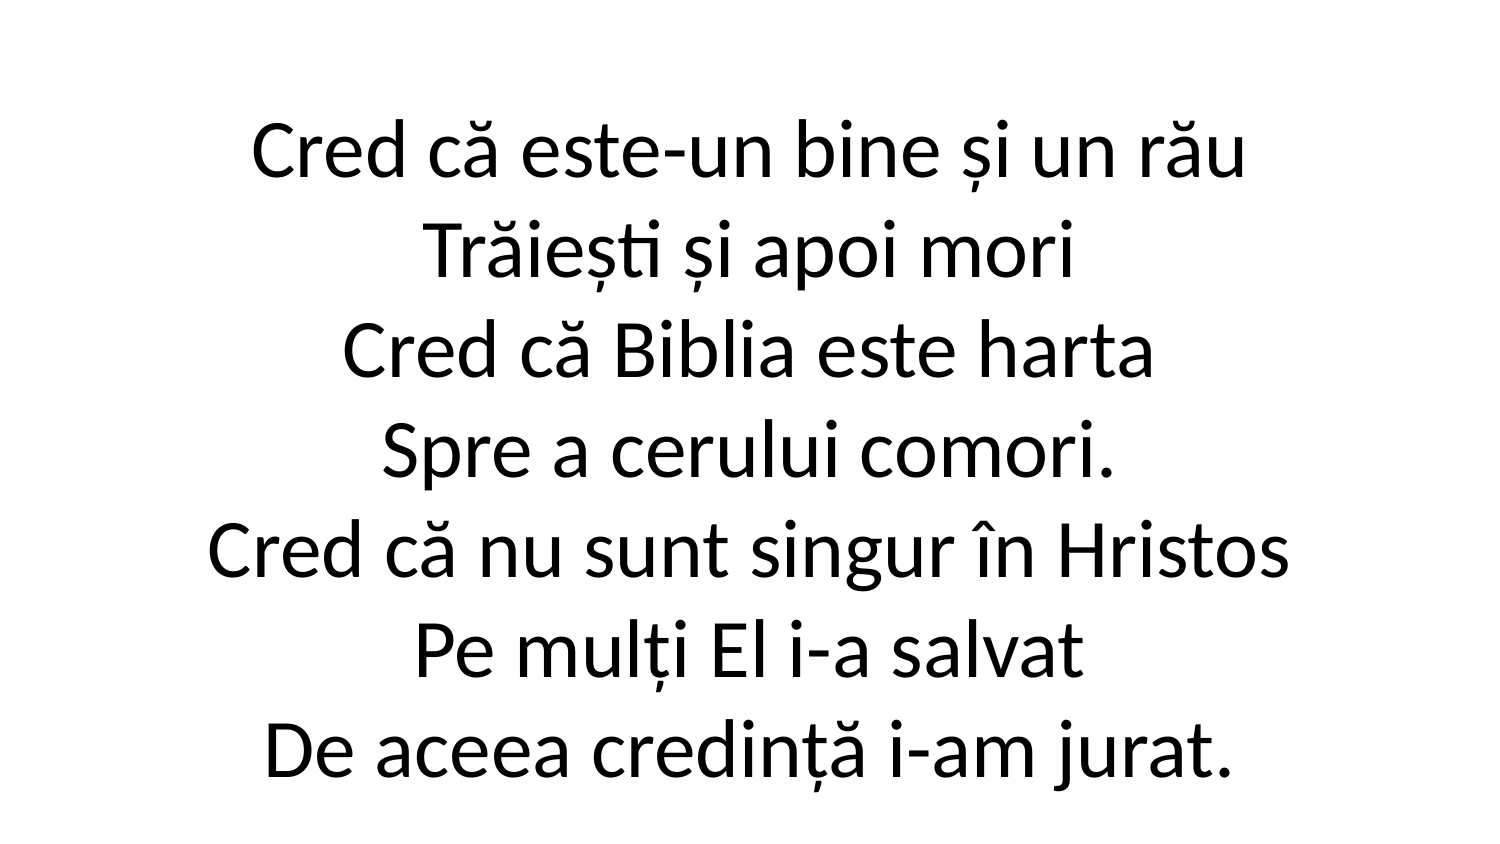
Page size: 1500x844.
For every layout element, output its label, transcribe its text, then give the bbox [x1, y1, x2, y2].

text_box Cred că este-un bine și un rău Trăiești și apoi mori Cred că Biblia este harta Spre a cerului comori. Cred că nu sunt singur în Hristos Pe mulți El i-a salvat De aceea credință i-am jurat. [192, 42, 1308, 802]
